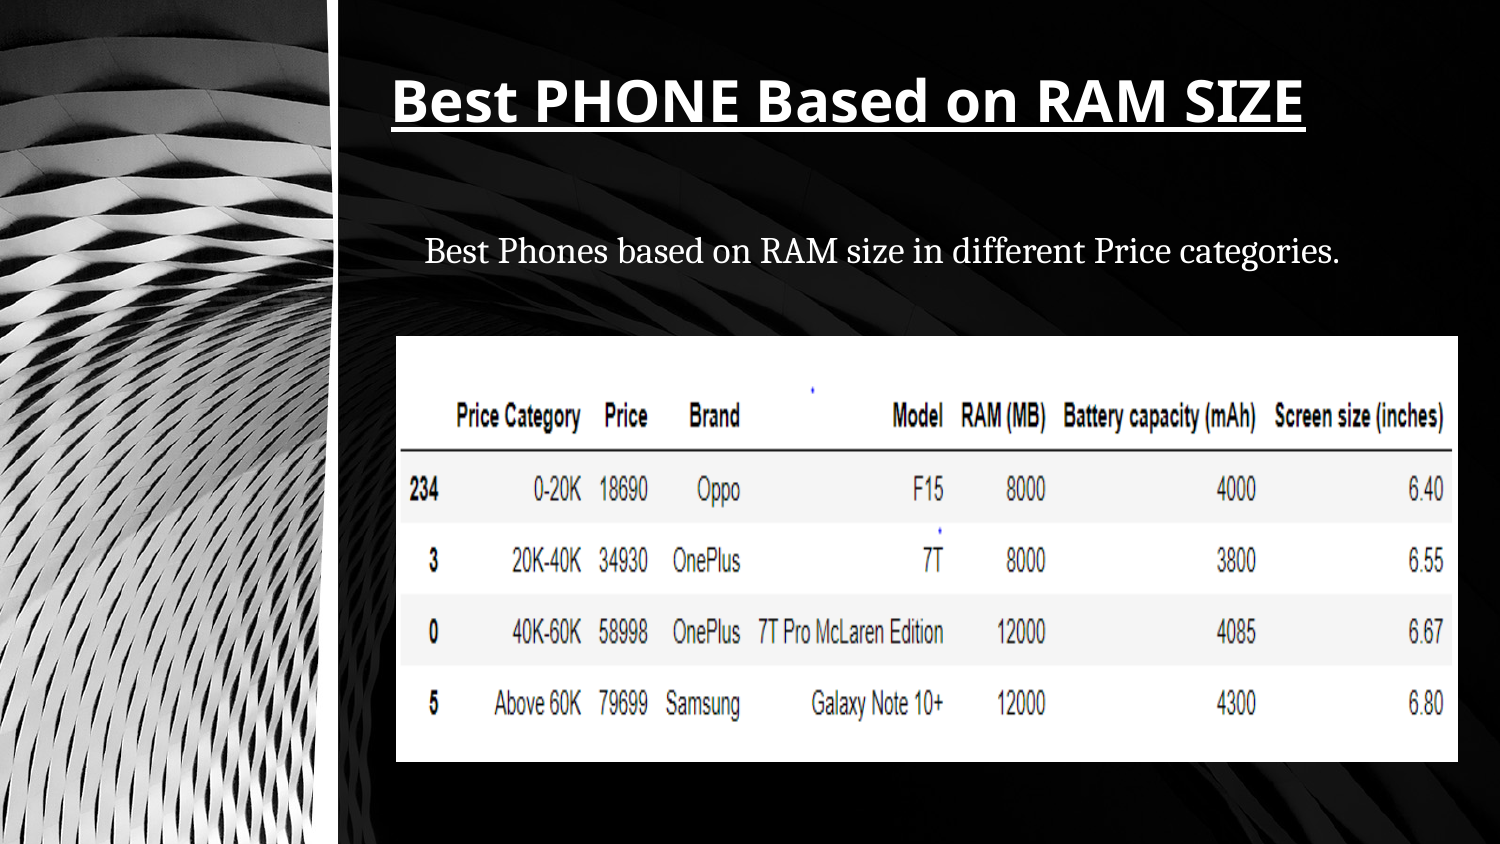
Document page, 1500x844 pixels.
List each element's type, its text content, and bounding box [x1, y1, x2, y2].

title Best PHONE Based on RAM SIZE [375, 36, 1427, 162]
picture [0, 0, 1500, 844]
text_box Best Phones based on RAM size in different Price categories. [409, 218, 1444, 279]
